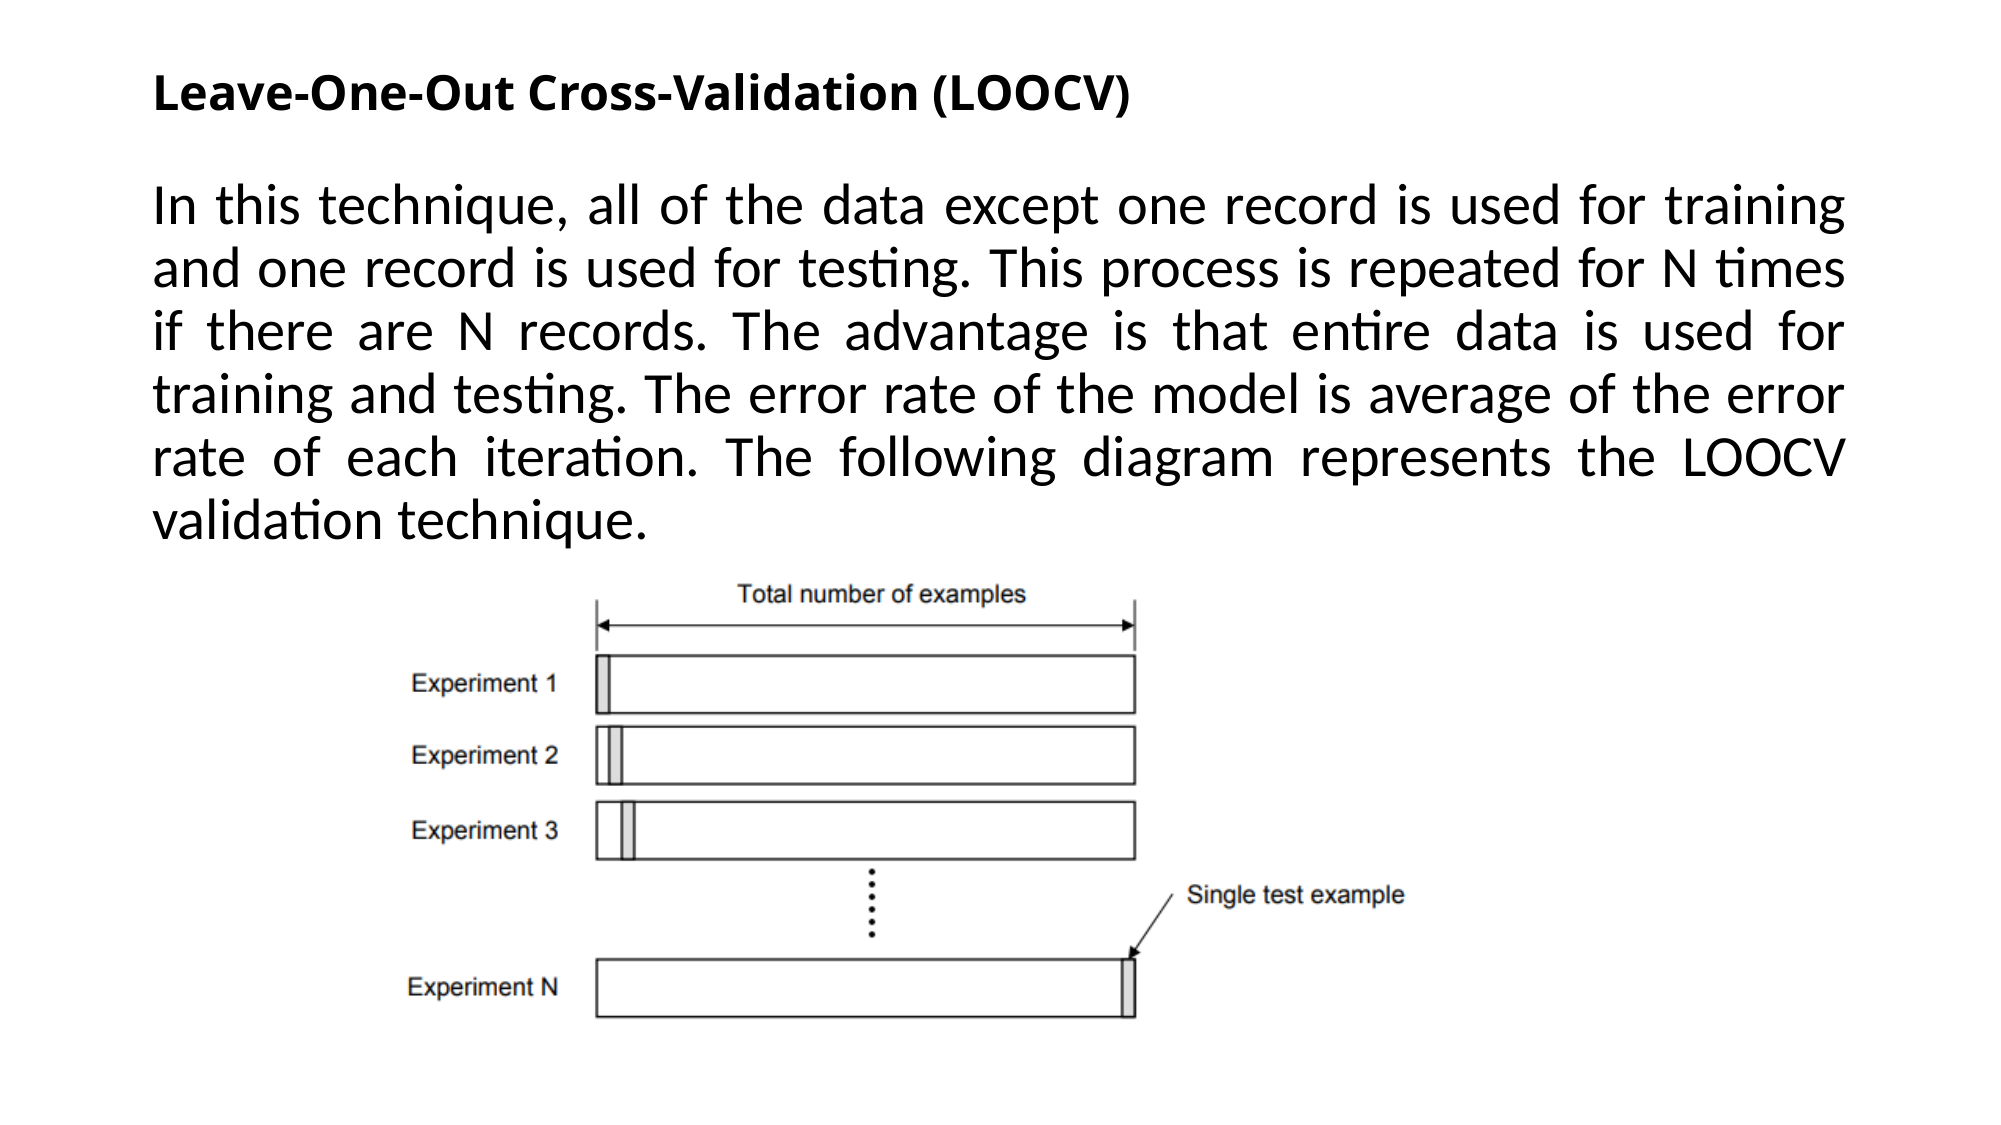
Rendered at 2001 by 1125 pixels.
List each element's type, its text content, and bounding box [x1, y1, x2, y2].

list In this technique, all of the data except one record is used for training and one record is used for testing. This process is repeated for N times if there are N records. The advantage is that entire data is used for training and testing. The error rate of the model is average of the error rate of each iteration. The following diagram represents the LOOCV validation technique. [137, 166, 1863, 1014]
title Leave-One-Out Cross-Validation (LOOCV) [137, 59, 1845, 166]
picture [375, 573, 1490, 1049]
